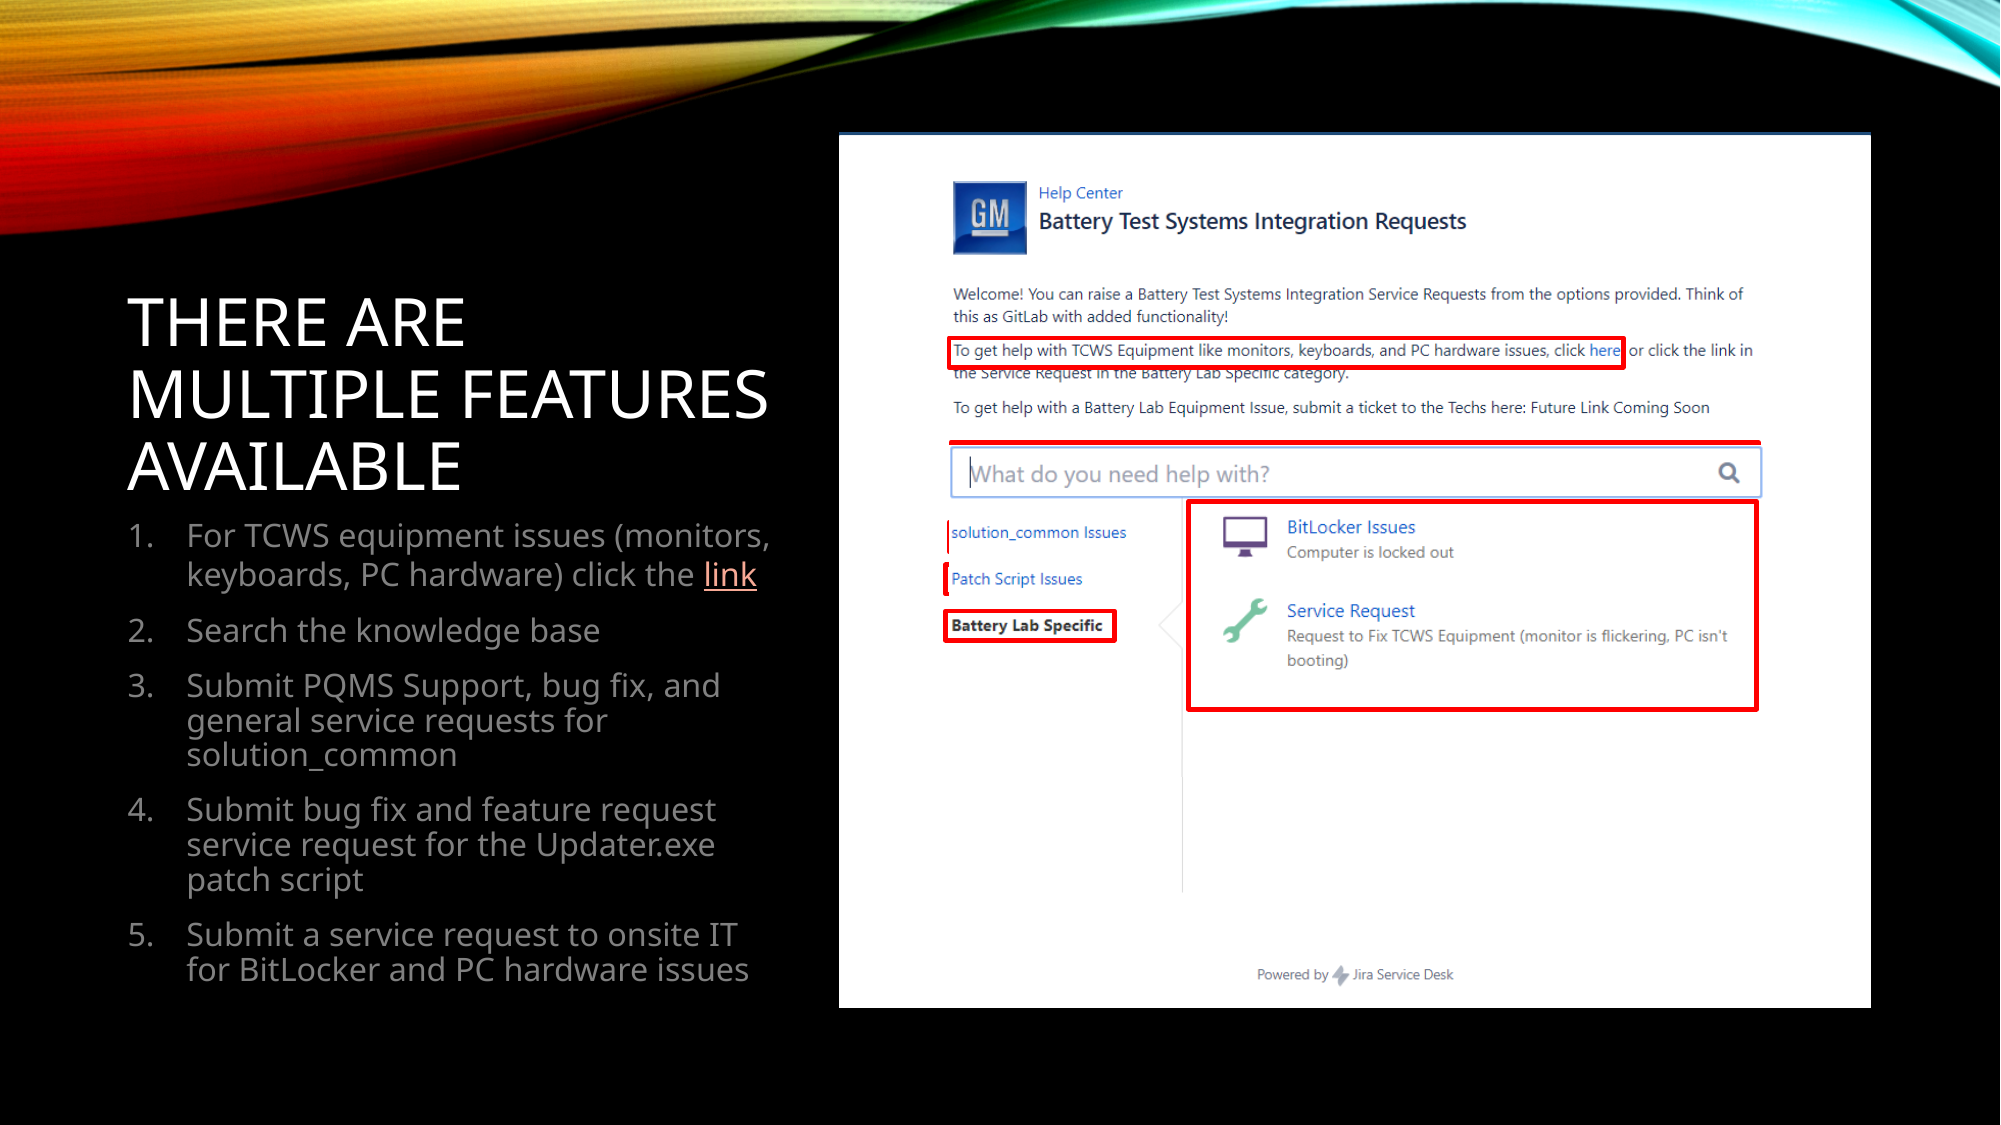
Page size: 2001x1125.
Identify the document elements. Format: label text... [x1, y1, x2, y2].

picture [0, 0, 2000, 1008]
title There are Multiple Features Available [112, 249, 788, 512]
list For TCWS equipment issues (monitors, keyboards, PC hardware) click the link Search the knowledge base Submit PQMS Support, bug fix, and general service requests for solution_common Submit bug fix and feature request service request for the Updater.exe patch script Submit a service request to onsite IT for BitLocker and PC hardware issues [112, 512, 788, 1021]
